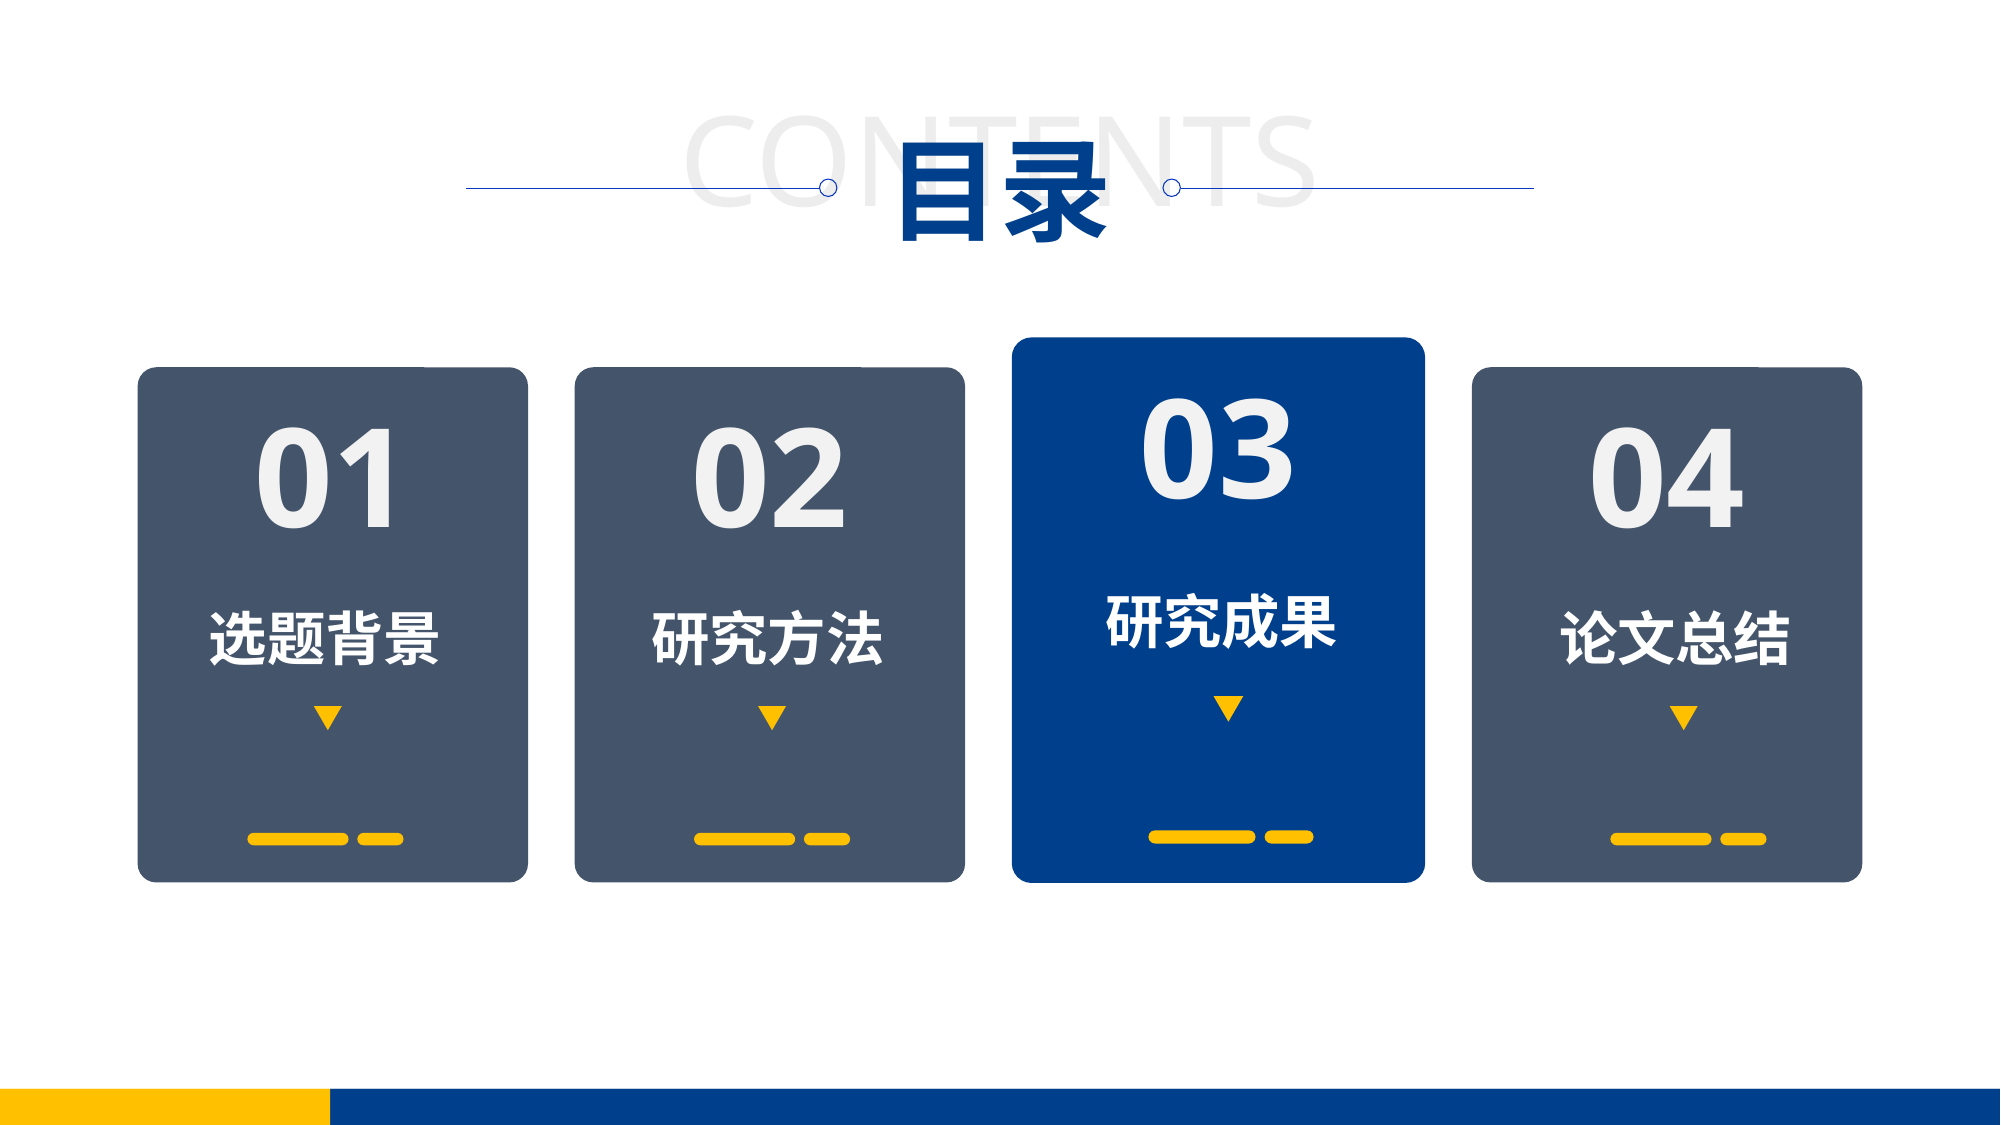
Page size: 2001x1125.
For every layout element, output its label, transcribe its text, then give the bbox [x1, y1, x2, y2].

text_box 选题背景 [194, 594, 457, 680]
text_box [0, 1088, 331, 1125]
text_box 论文总结 [1544, 594, 1807, 680]
text_box [331, 1088, 2000, 1125]
text_box 04 [1573, 382, 1761, 563]
text_box 研究成果 [1090, 578, 1354, 663]
text_box 03 [1124, 353, 1313, 534]
text_box 研究方法 [636, 594, 900, 680]
text_box 02 [676, 382, 864, 563]
text_box 01 [239, 382, 427, 563]
